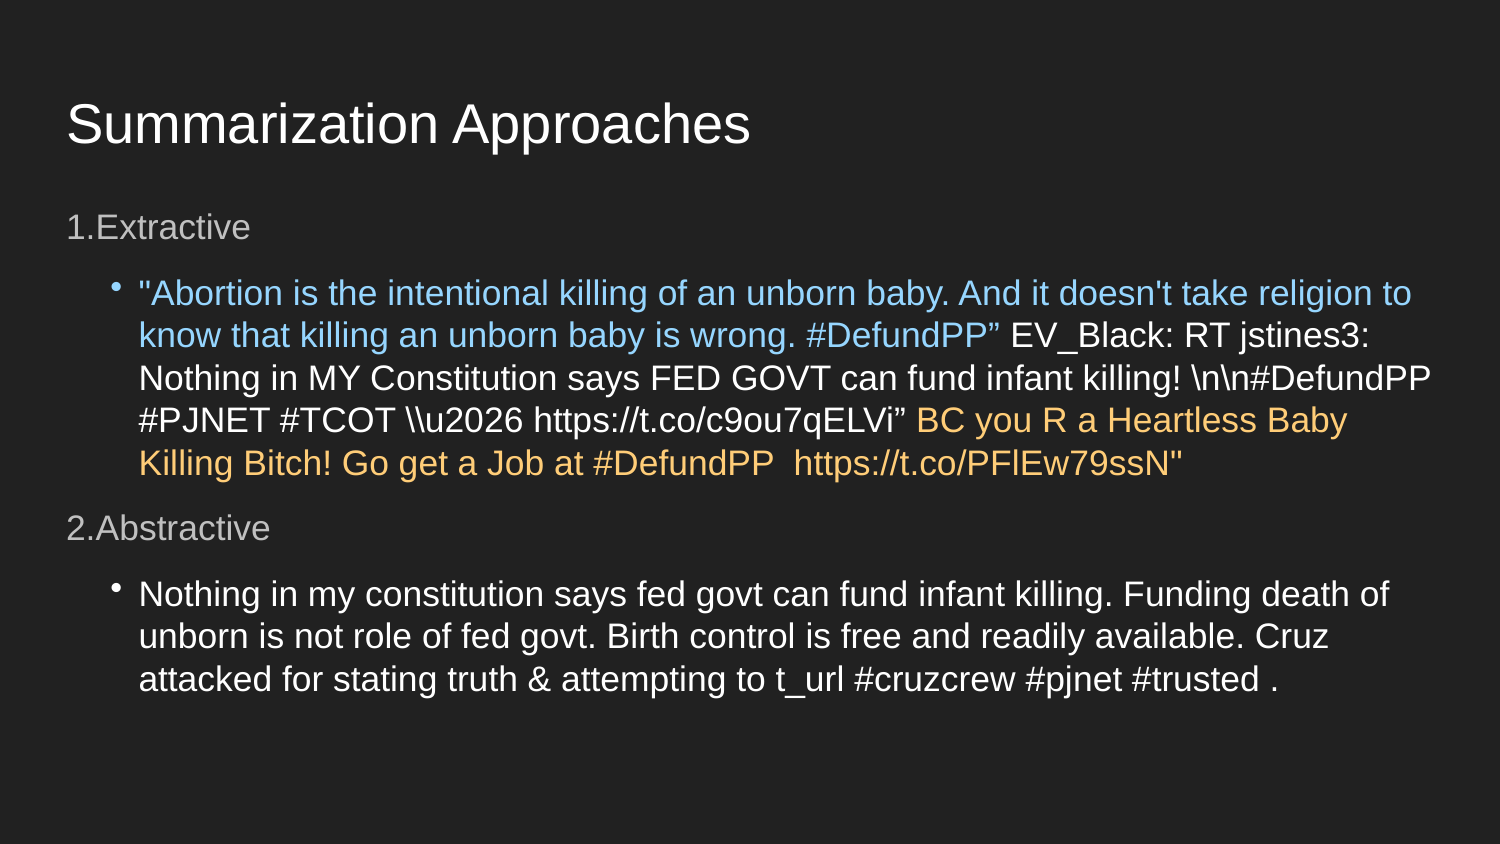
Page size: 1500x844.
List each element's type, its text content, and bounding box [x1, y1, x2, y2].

list Extractive "Abortion is the intentional killing of an unborn baby. And it doesn't take religion to know that killing an unborn baby is wrong. #DefundPP” EV_Black: RT jstines3: Nothing in MY Constitution says FED GOVT can fund infant killing! \n\n#DefundPP #PJNET #TCOT \\u2026 https://t.co/c9ou7qELVi” BC you R a Heartless Baby Killing Bitch! Go get a Job at #DefundPP https://t.co/PFlEw79ssN" Abstractive Nothing in my constitution says fed govt can fund infant killing. Funding death of unborn is not role of fed govt. Birth control is free and readily available. Cruz attacked for stating truth & attempting to t_url #cruzcrew #pjnet #trusted . [50, 188, 1450, 750]
title Summarization Approaches [50, 72, 1450, 168]
